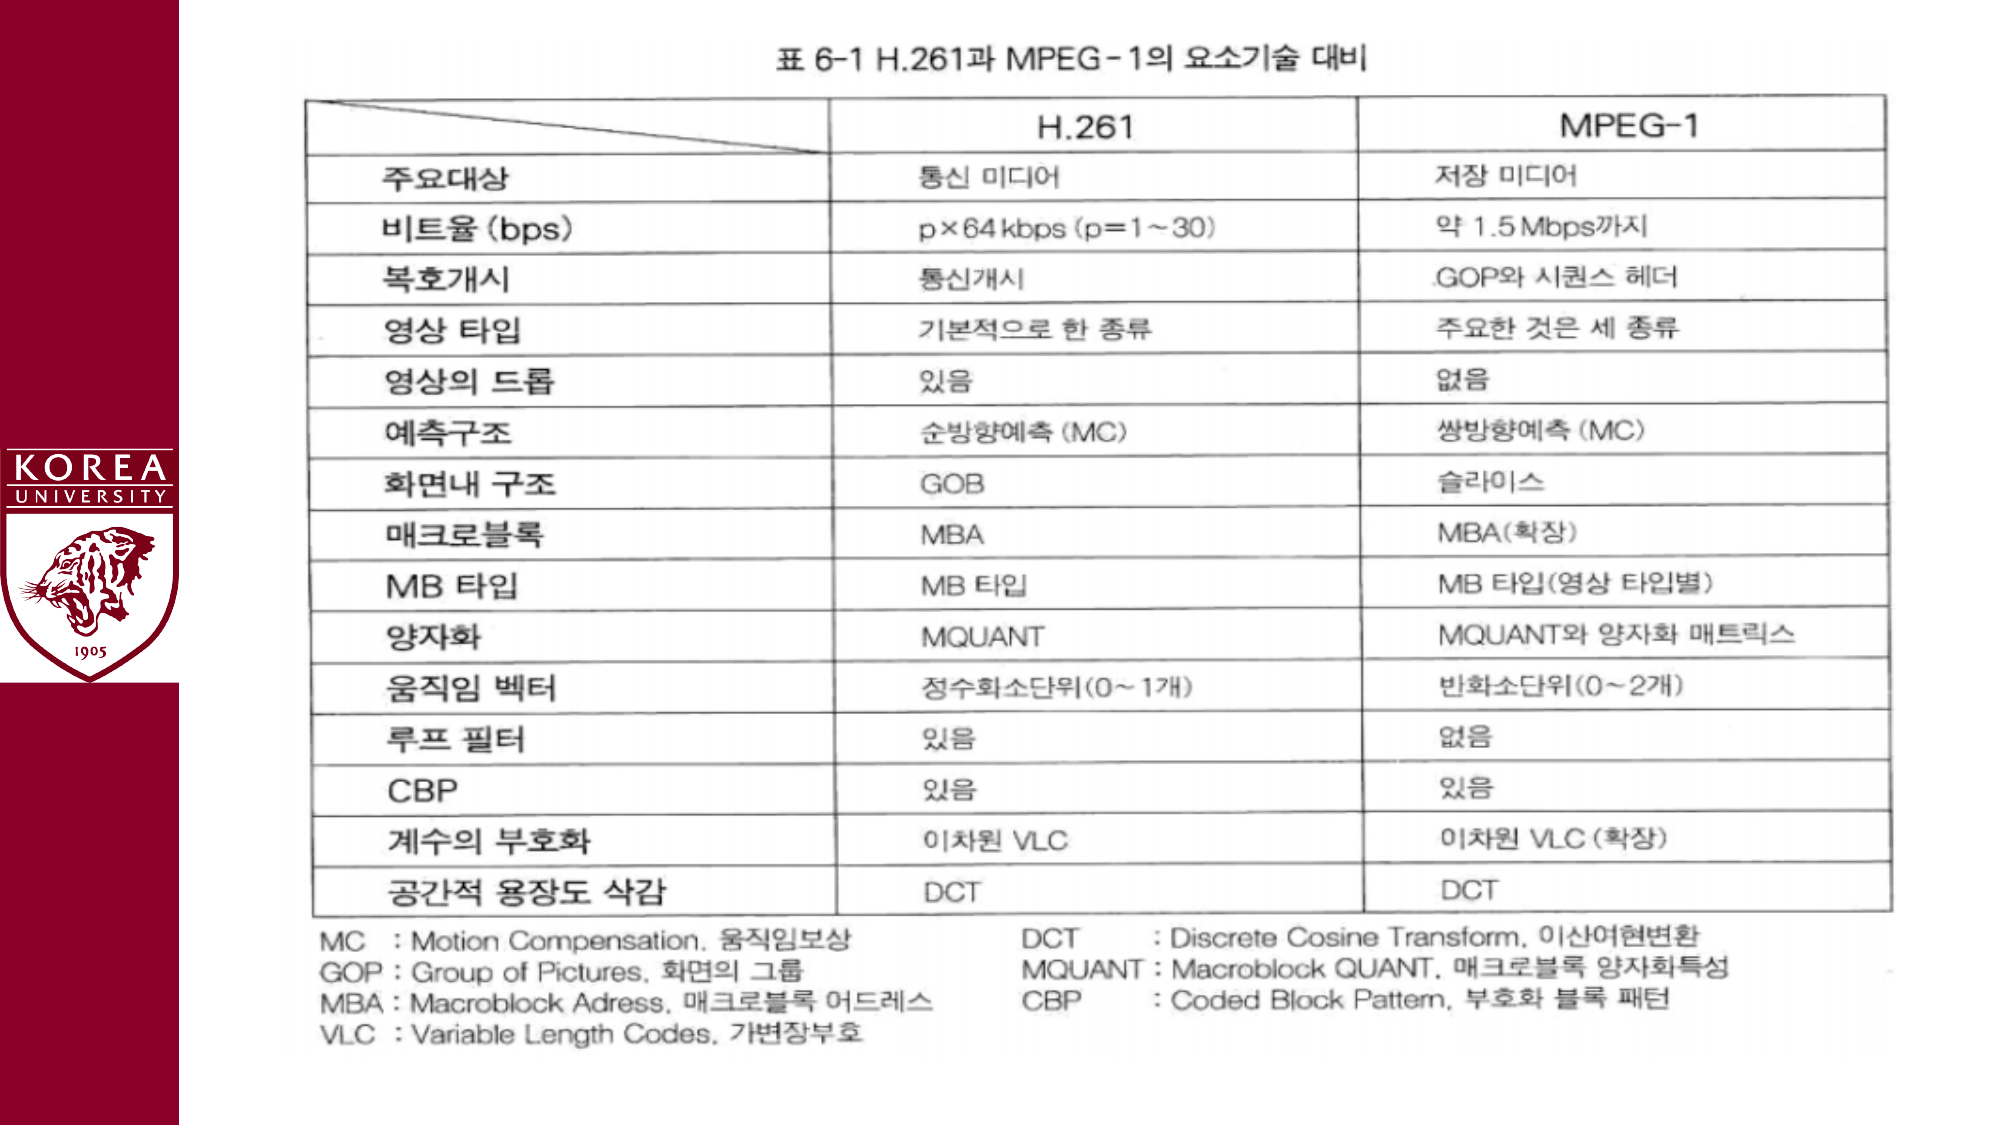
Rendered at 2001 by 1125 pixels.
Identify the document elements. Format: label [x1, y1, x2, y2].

text_box [0, 0, 180, 450]
picture [256, 26, 1937, 1070]
text_box [0, 682, 180, 1125]
picture [0, 442, 179, 683]
